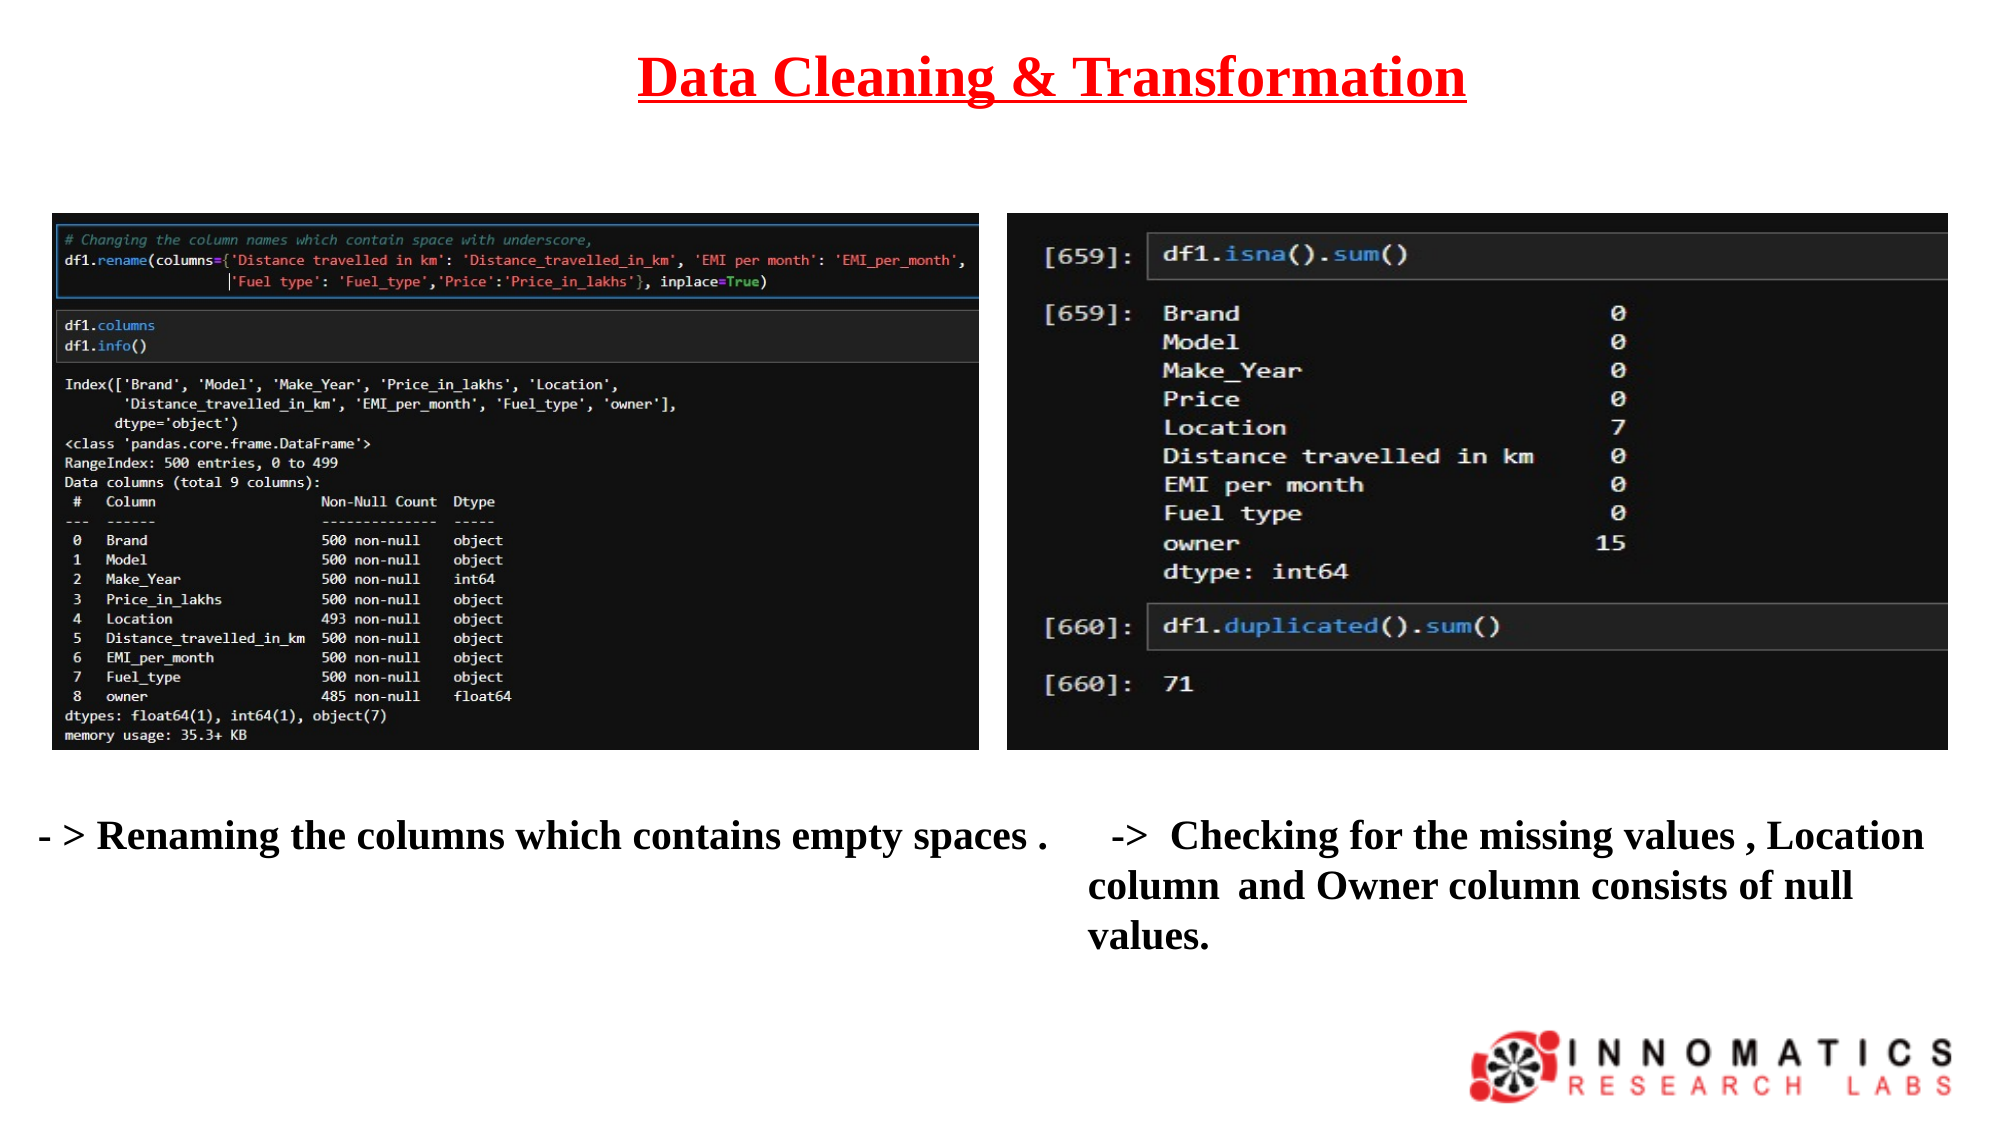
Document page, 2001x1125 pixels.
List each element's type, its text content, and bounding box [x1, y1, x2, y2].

picture [1445, 1014, 1975, 1125]
picture [52, 213, 979, 750]
picture [1007, 213, 1948, 750]
text_box Data Cleaning & Transformation - > Renaming the columns which contains empty spaces . -> Checking for the missing values , Location column and Owner column consists of null values. [23, 30, 1954, 966]
